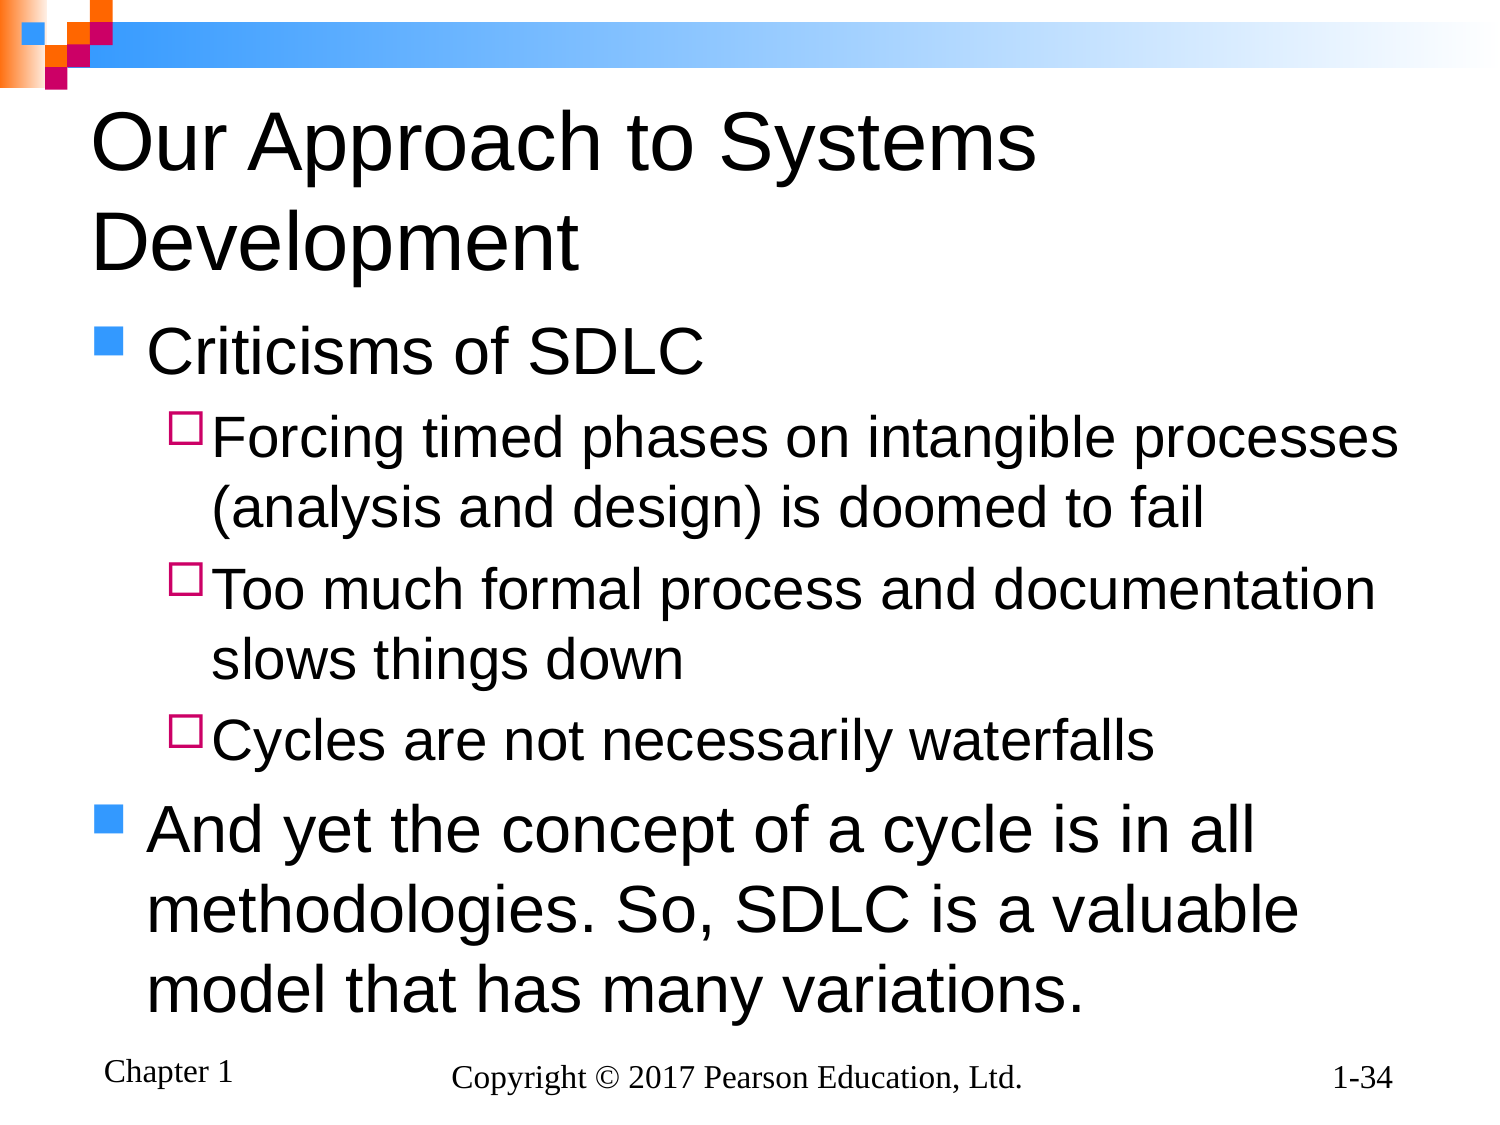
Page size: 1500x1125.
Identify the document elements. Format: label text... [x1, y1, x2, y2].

list Criticisms of SDLC Forcing timed phases on intangible processes (analysis and design) is doomed to fail Too much formal process and documentation slows things down Cycles are not necessarily waterfalls And yet the concept of a cycle is in all methodologies. So, SDLC is a valuable model that has many variations. [75, 299, 1425, 938]
title Our Approach to Systems Development [75, 75, 1425, 299]
